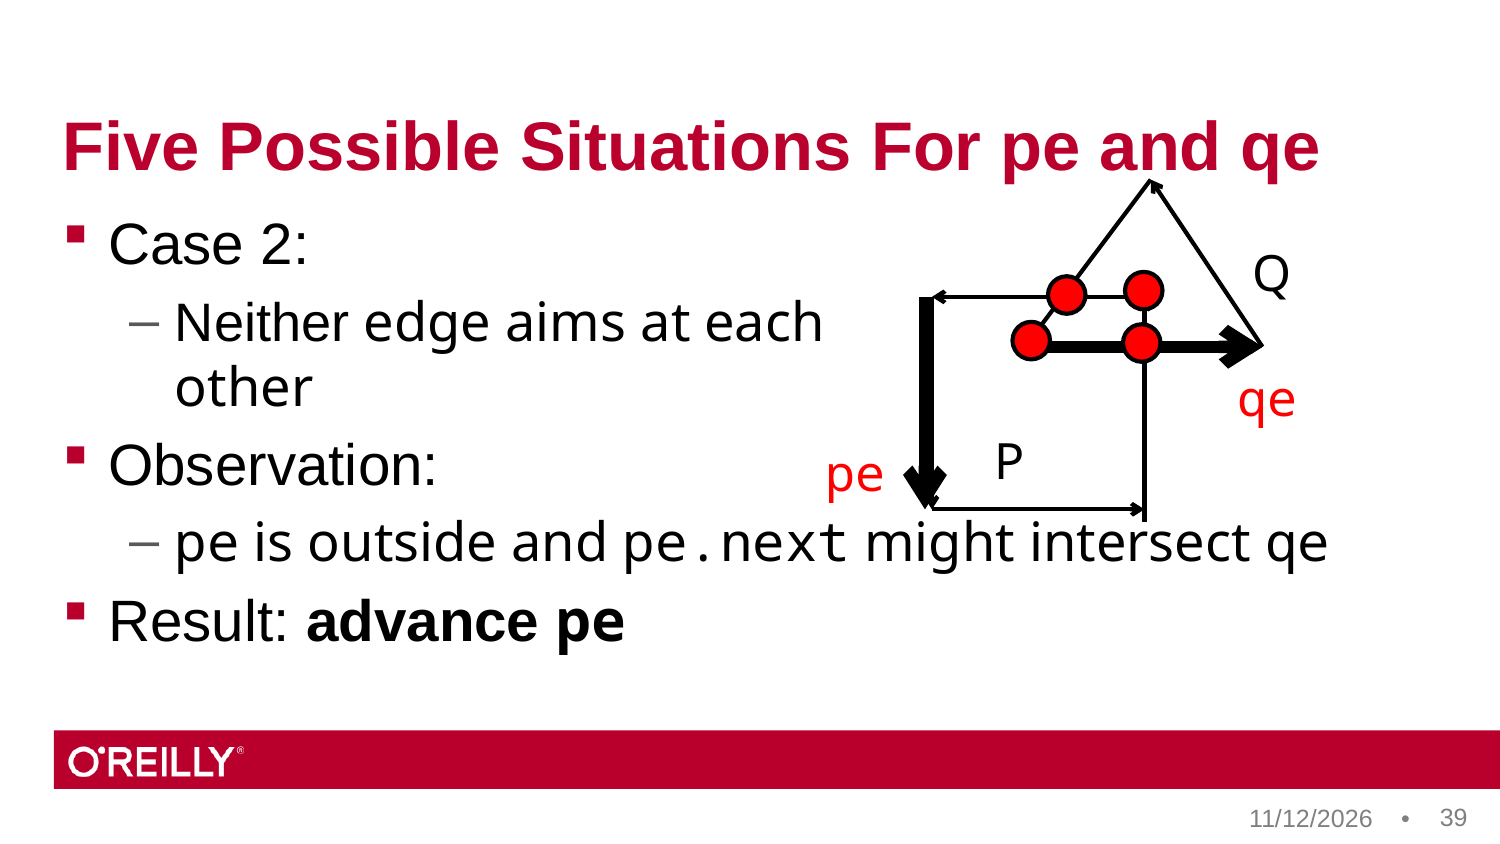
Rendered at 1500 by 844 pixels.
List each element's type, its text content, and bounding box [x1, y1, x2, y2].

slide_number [959, 800, 1425, 835]
text_box Q [1267, 234, 1307, 310]
text_box qe [1266, 359, 1313, 434]
text_box pe [810, 434, 901, 509]
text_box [1150, 179, 1263, 296]
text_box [924, 296, 1263, 510]
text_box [1024, 179, 1148, 295]
title Five Possible Situations For pe and qe [62, 56, 1438, 185]
picture [68, 746, 244, 777]
slide_number 39 [1425, 793, 1488, 832]
list Case 2: Neither edge aims at each other Observation: pe is outside and pe.next might intersect qe Result: advance pe [62, 206, 1500, 722]
